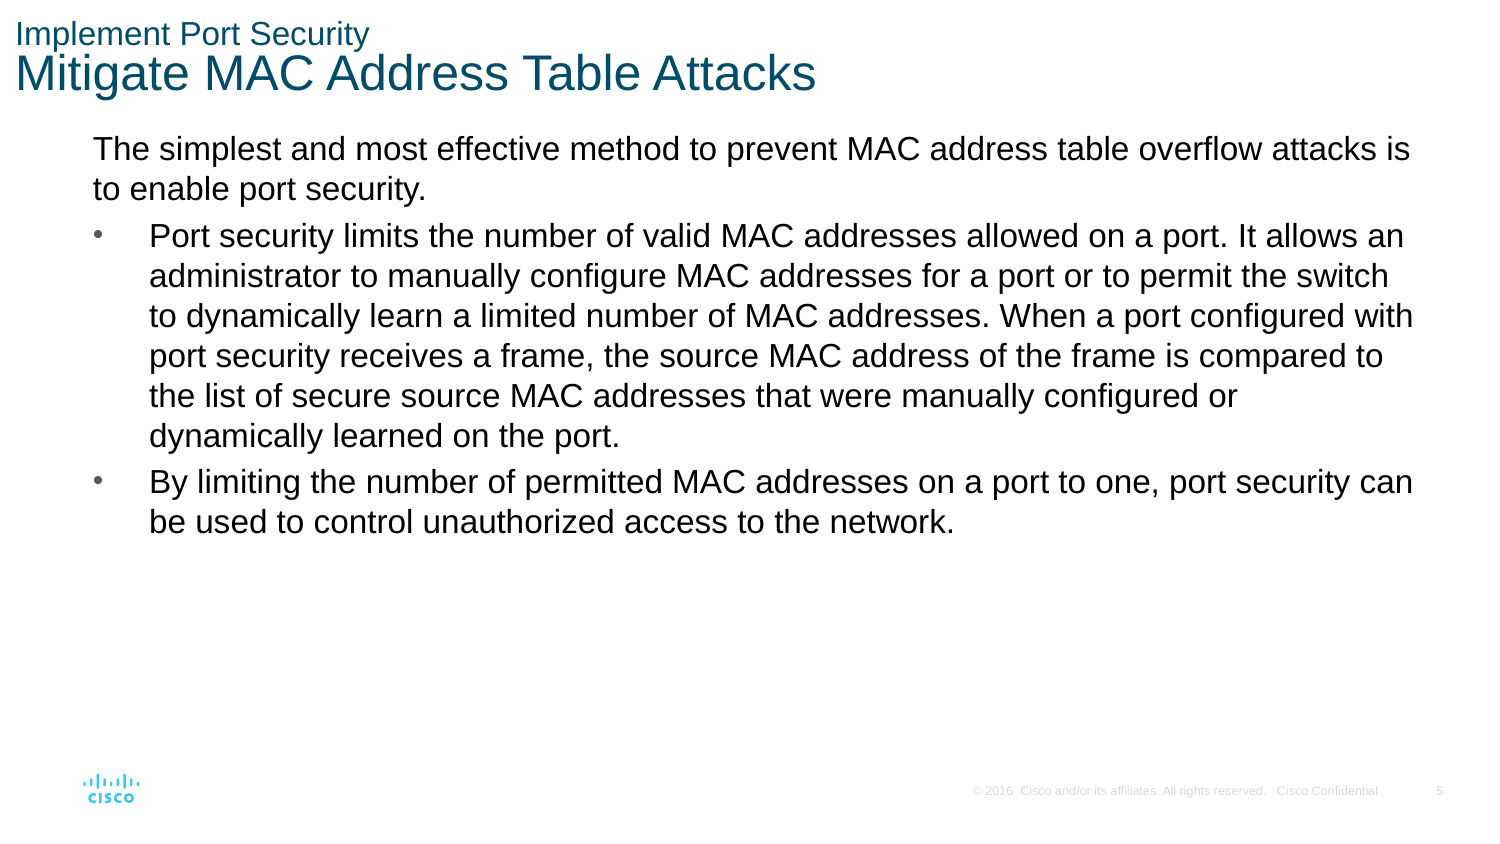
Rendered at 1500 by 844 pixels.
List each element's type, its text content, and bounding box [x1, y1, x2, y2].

list The simplest and most effective method to prevent MAC address table overflow attacks is to enable port security. Port security limits the number of valid MAC addresses allowed on a port. It allows an administrator to manually configure MAC addresses for a port or to permit the switch to dynamically learn a limited number of MAC addresses. When a port configured with port security receives a frame, the source MAC address of the frame is compared to the list of secure source MAC addresses that were manually configured or dynamically learned on the port. By limiting the number of permitted MAC addresses on a port to one, port security can be used to control unauthorized access to the network. [77, 120, 1437, 726]
title Implement Port Security Mitigate MAC Address Table Attacks [0, 0, 1369, 121]
